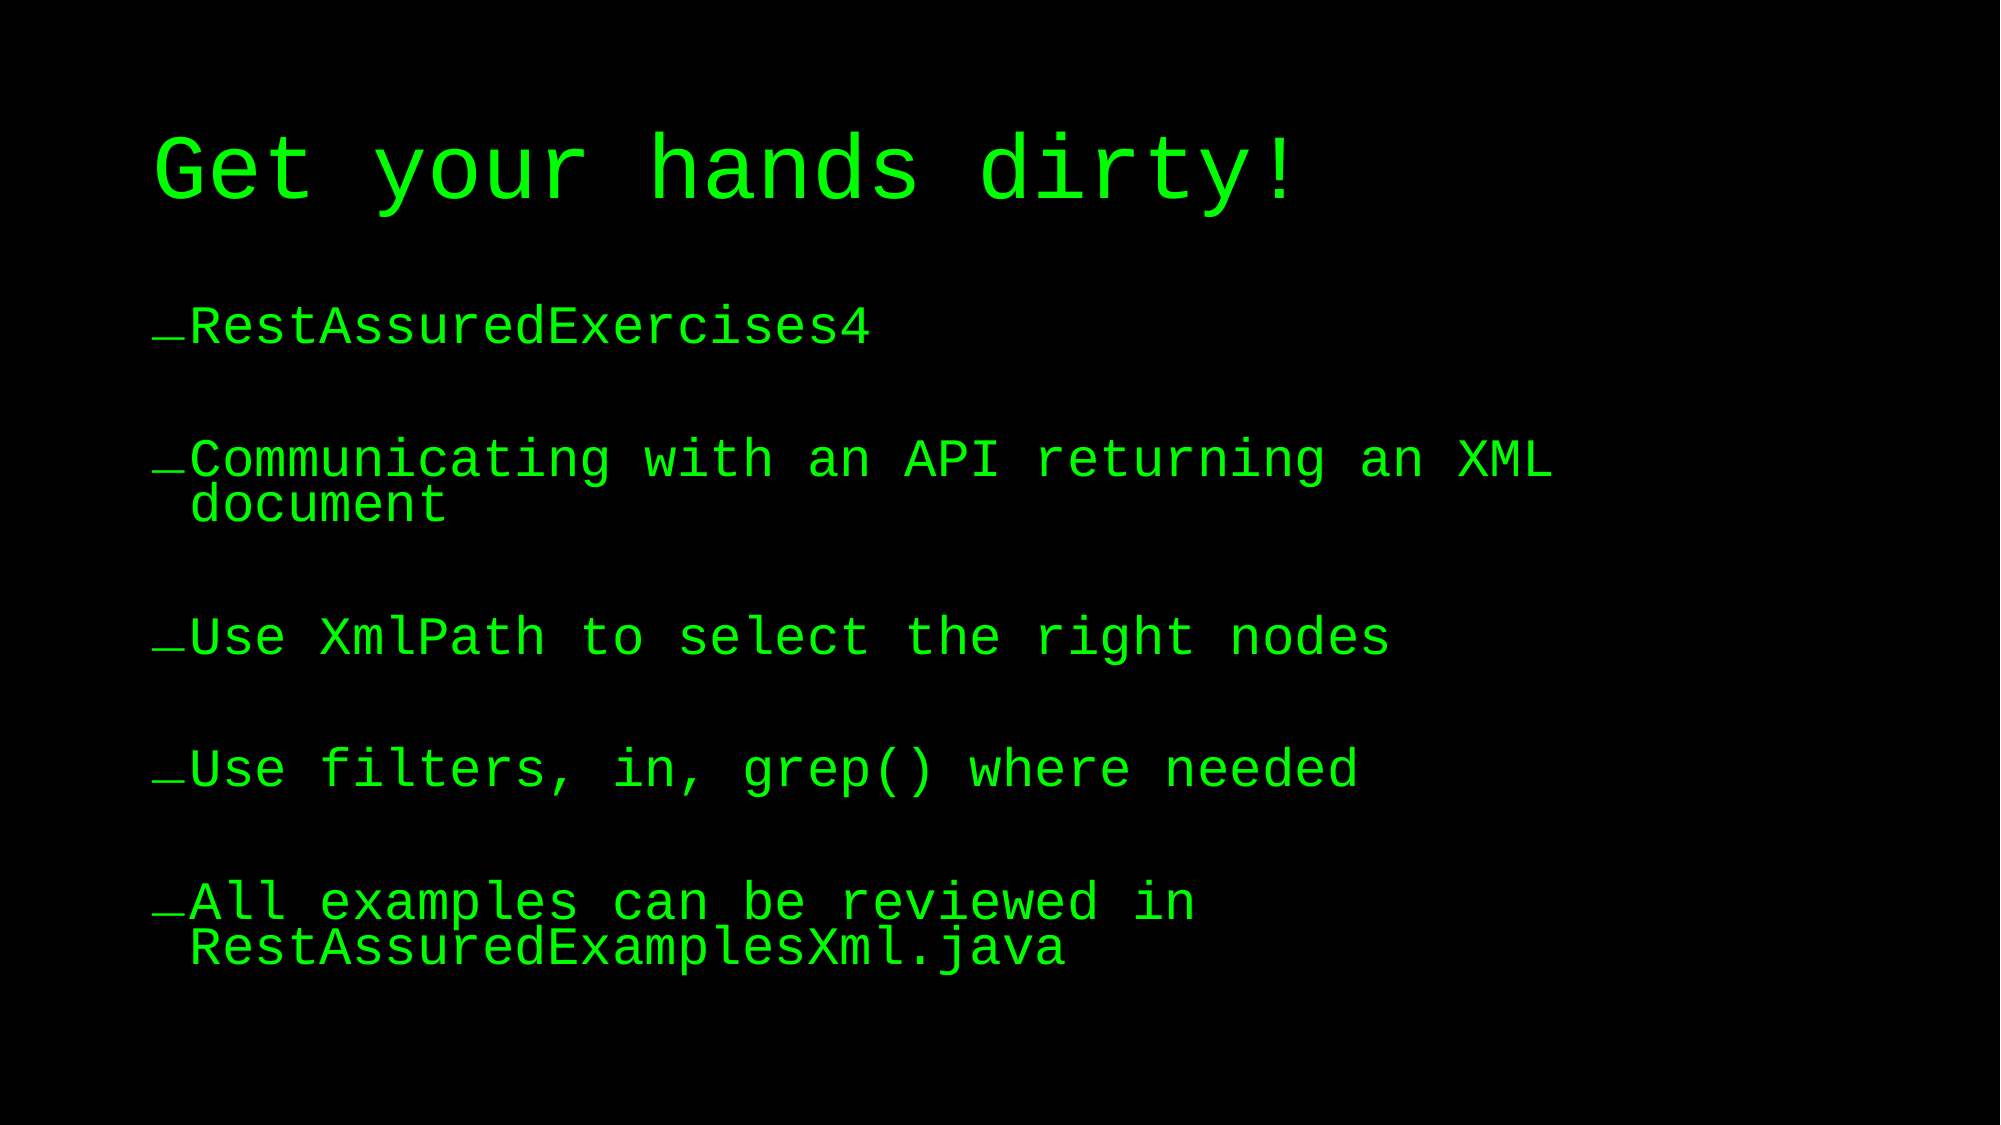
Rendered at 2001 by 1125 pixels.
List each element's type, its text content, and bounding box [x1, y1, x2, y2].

title Get your hands dirty! [137, 59, 1863, 278]
list RestAssuredExercises4 Communicating with an API returning an XML document Use XmlPath to select the right nodes Use filters, in, grep() where needed All examples can be reviewed in RestAssuredExamplesXml.java [137, 299, 1863, 1014]
